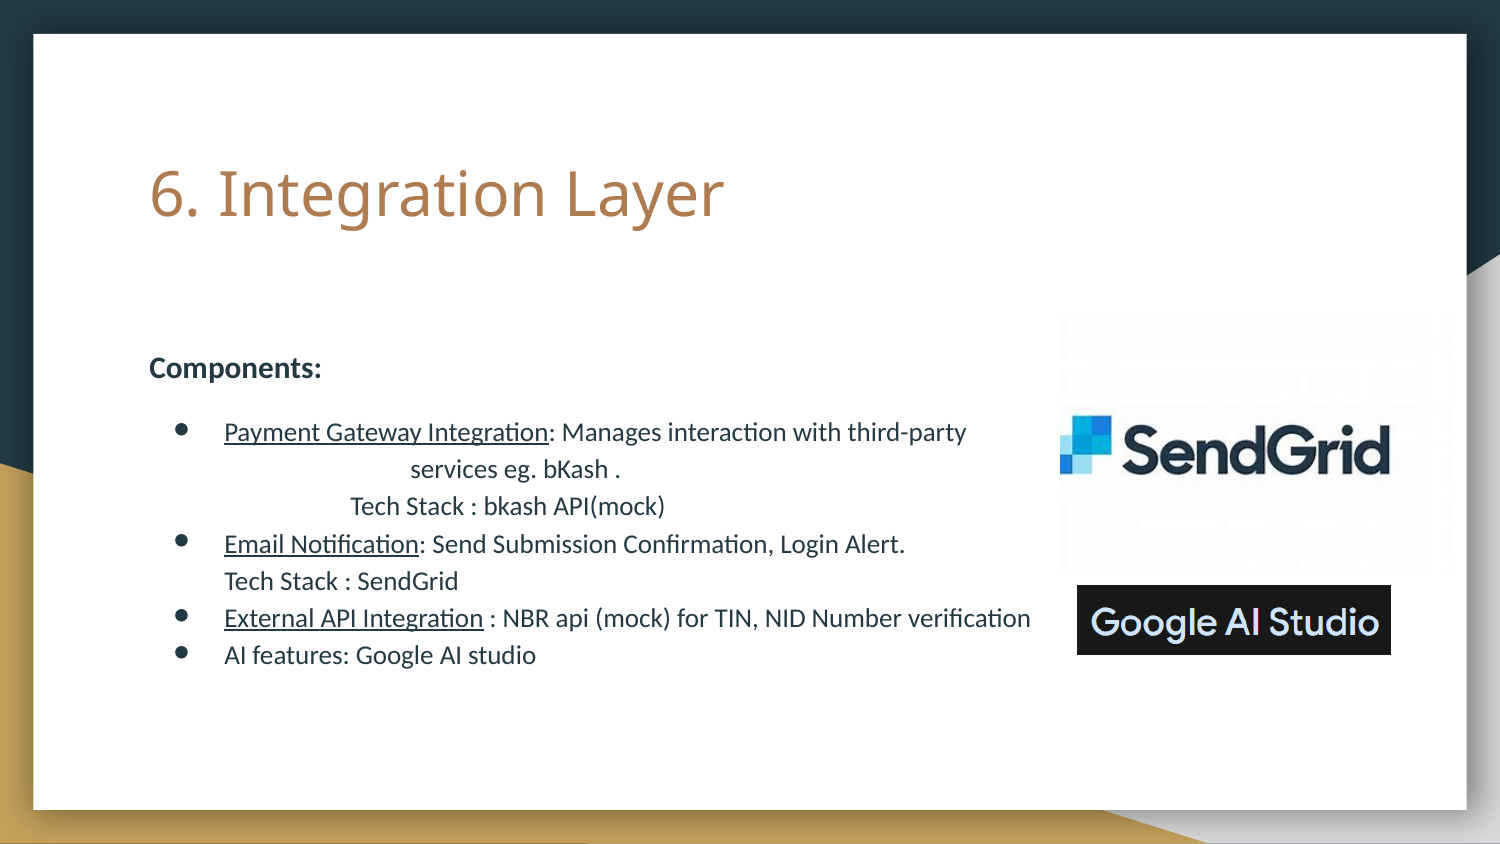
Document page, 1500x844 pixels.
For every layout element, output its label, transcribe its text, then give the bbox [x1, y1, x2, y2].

list Components: Payment Gateway Integration: Manages interaction with third-party services eg. bKash . Tech Stack : bkash API(mock) Email Notification: Send Submission Confirmation, Login Alert. Tech Stack : SendGrid External API Integration : NBR api (mock) for TIN, NID Number verification AI features: Google AI studio [134, 326, 1061, 780]
picture [1077, 585, 1391, 655]
title 6. Integration Layer [134, 138, 1366, 296]
picture [1060, 315, 1451, 574]
